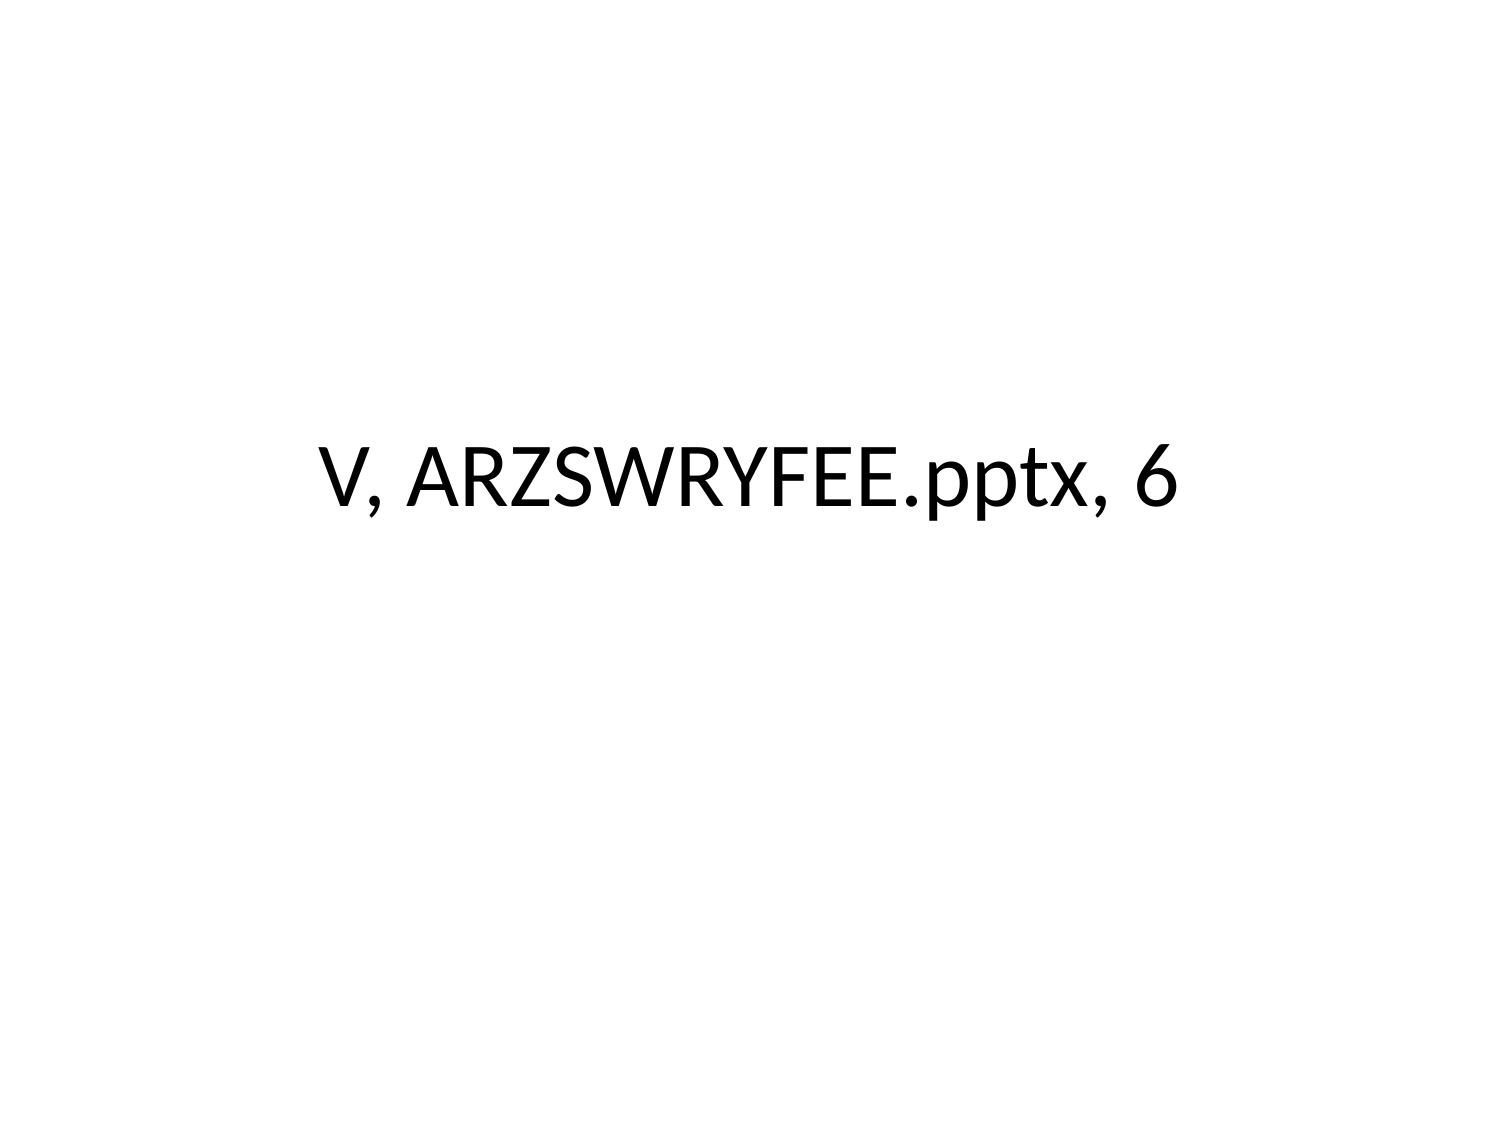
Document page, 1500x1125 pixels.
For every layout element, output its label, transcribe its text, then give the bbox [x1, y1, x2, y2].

title V, ARZSWRYFEE.pptx, 6 [112, 349, 1388, 591]
